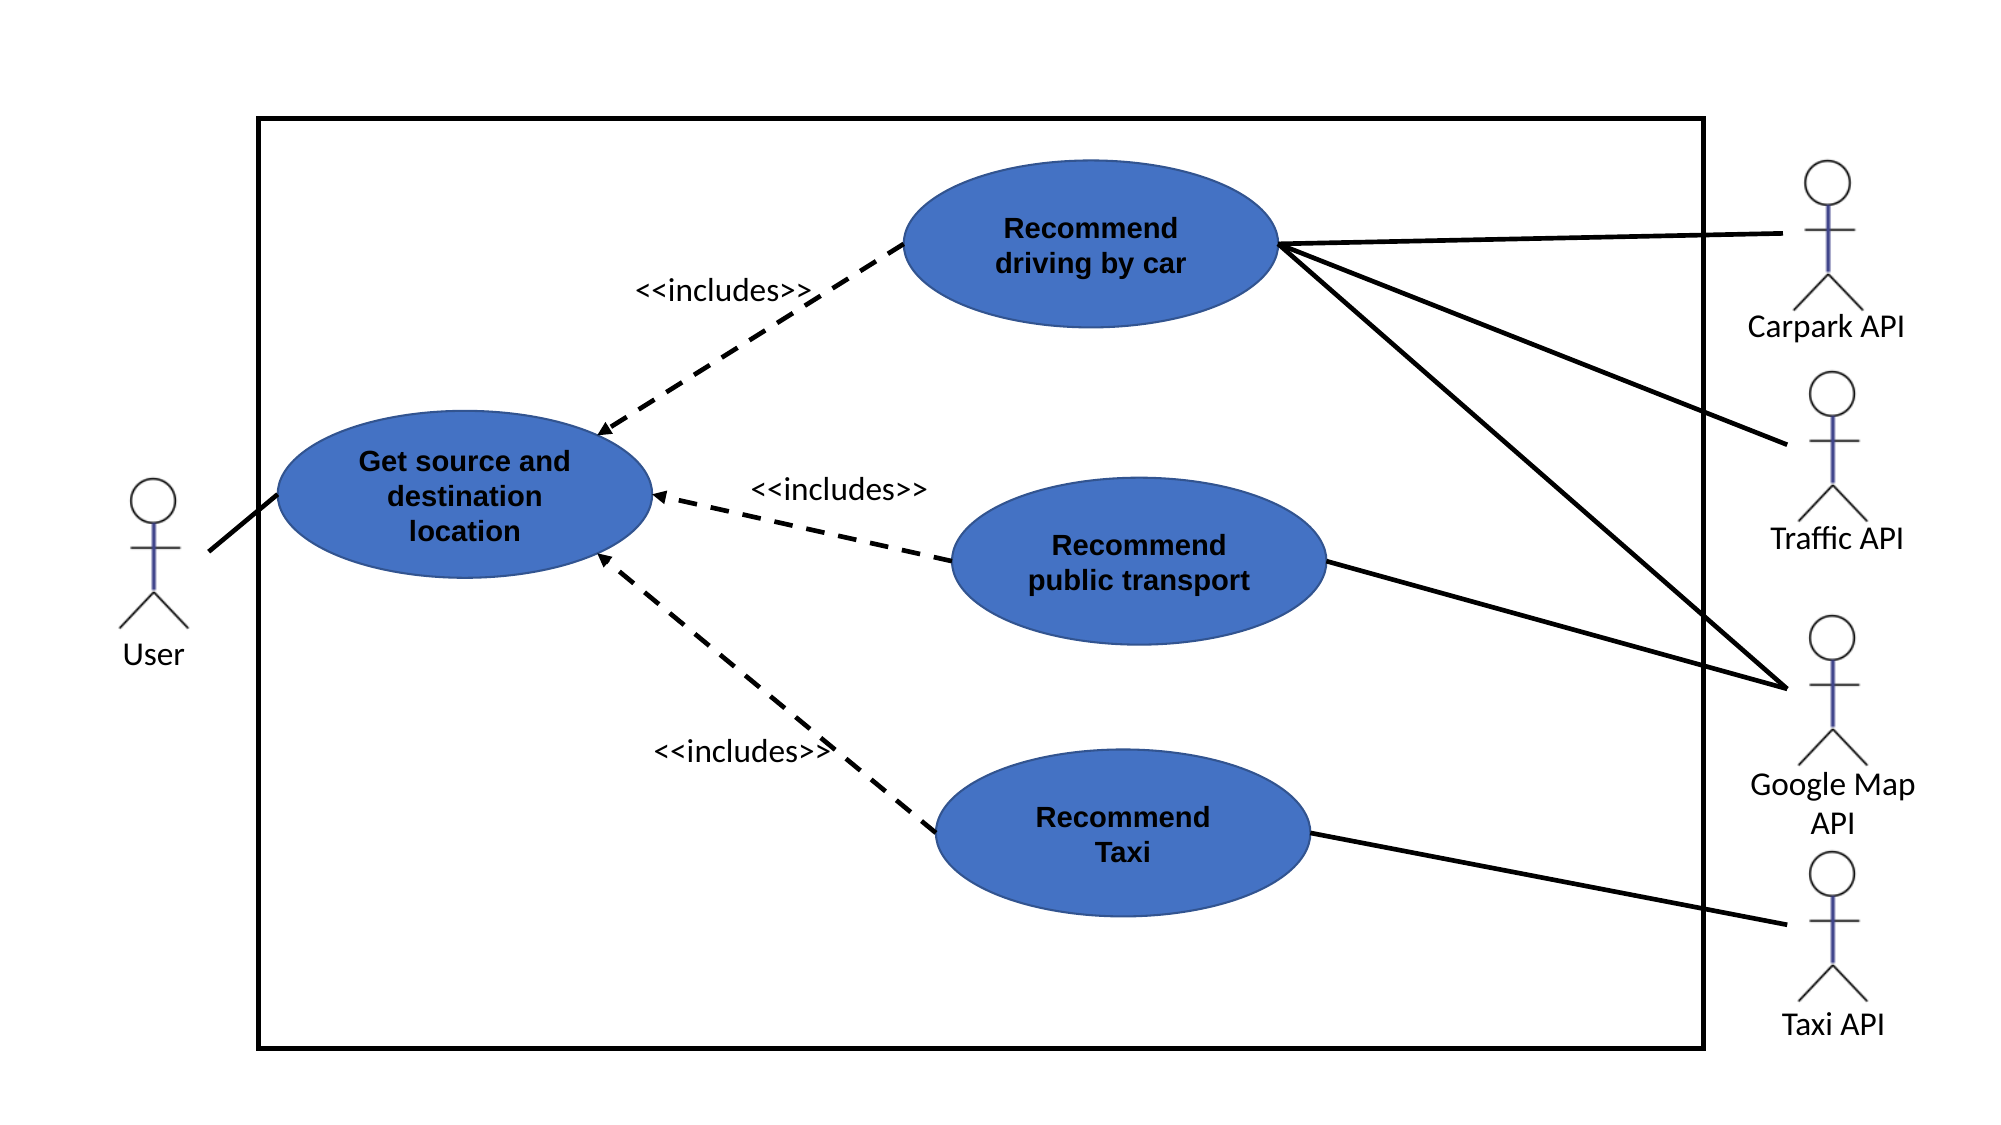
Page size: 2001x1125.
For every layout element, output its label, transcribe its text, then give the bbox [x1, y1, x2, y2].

text_box Recommend public transport [951, 476, 1278, 646]
text_box User [30, 624, 278, 680]
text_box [597, 243, 904, 436]
text_box Traffic API [1788, 508, 1962, 564]
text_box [208, 494, 278, 552]
picture [1782, 151, 1884, 316]
picture [1787, 842, 1888, 1007]
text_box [1326, 561, 1788, 689]
picture [108, 469, 209, 634]
text_box Recommend Taxi [935, 748, 1312, 918]
text_box Carpark API [1788, 296, 1951, 352]
text_box [257, 508, 1704, 1050]
text_box Get source and destination location [276, 409, 654, 579]
picture [1787, 606, 1888, 771]
text_box Recommend driving by car [902, 159, 1278, 329]
text_box Taxi API [1710, 994, 1958, 1050]
text_box Google Map API [1709, 754, 1957, 850]
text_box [597, 553, 936, 833]
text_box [1310, 832, 1788, 925]
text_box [1278, 243, 1788, 689]
text_box [257, 118, 1704, 494]
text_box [652, 494, 952, 562]
text_box <<includes>> [735, 459, 984, 515]
picture [1788, 362, 1888, 527]
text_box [1278, 233, 1783, 243]
text_box [604, 257, 1278, 512]
